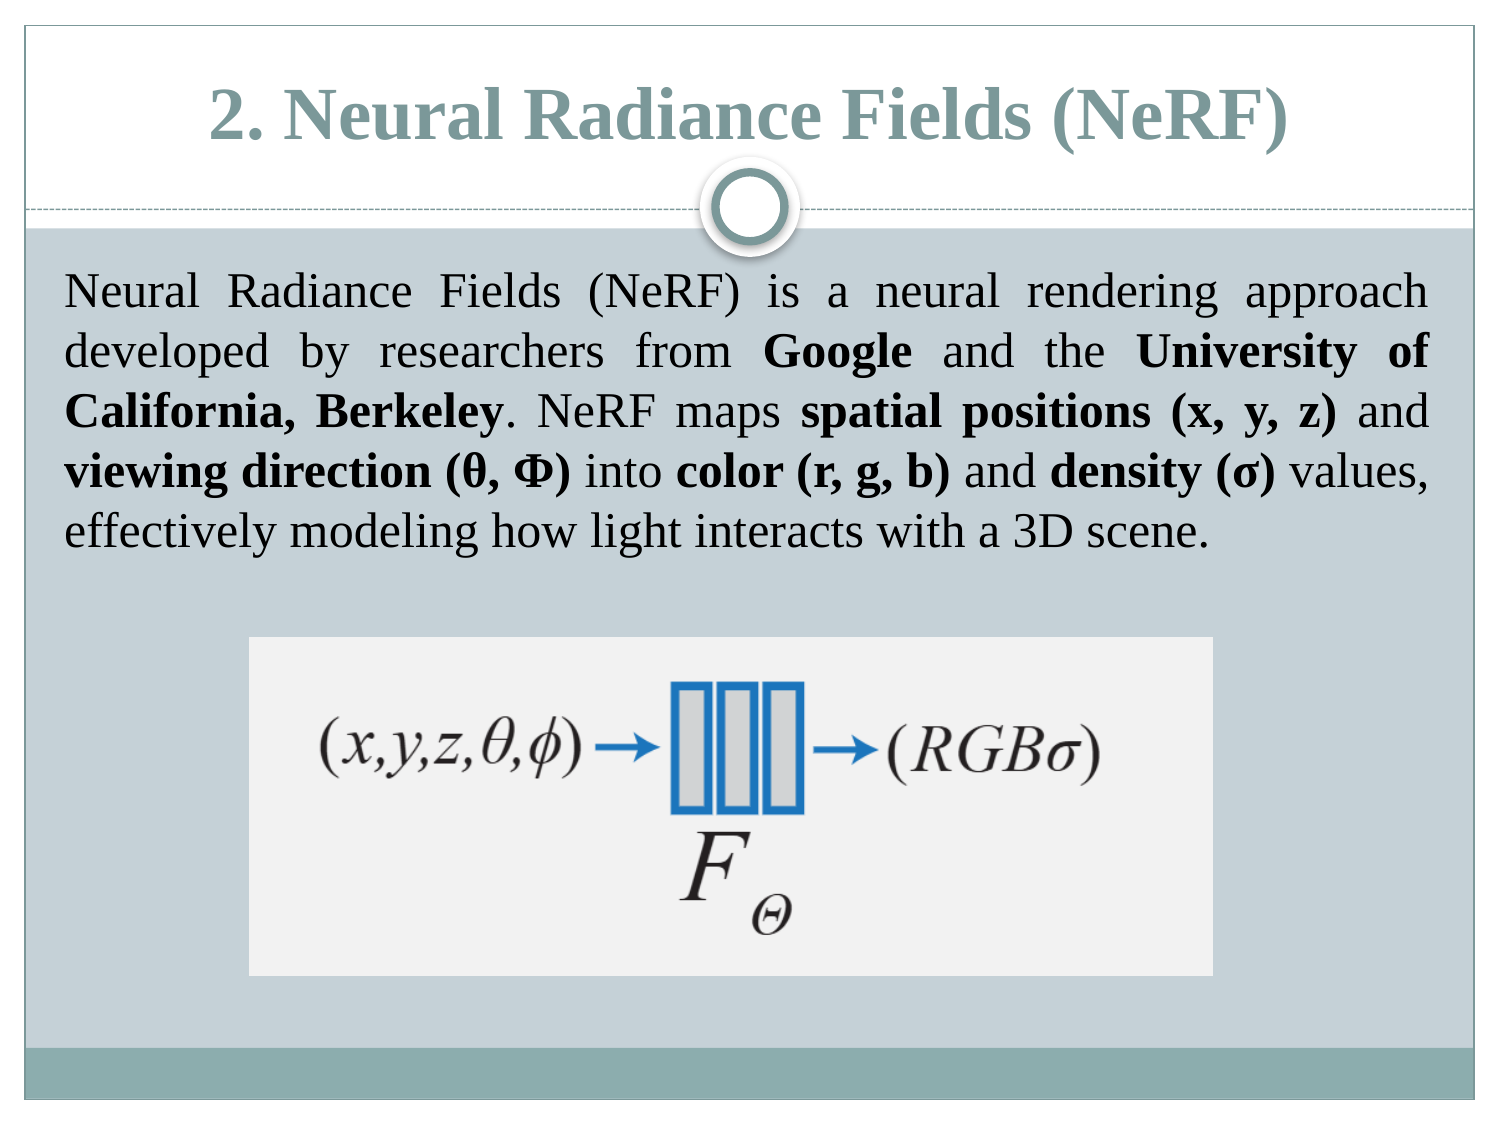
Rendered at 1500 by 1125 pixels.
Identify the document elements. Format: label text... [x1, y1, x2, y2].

list Neural Radiance Fields (NeRF) is a neural rendering approach developed by researchers from Google and the University of California, Berkeley. NeRF maps spatial positions (x, y, z) and viewing direction (θ, Φ) into color (r, g, b) and density (σ) values, effectively modeling how light interacts with a 3D scene. [49, 250, 1445, 1001]
picture [249, 637, 1213, 977]
title 2. Neural Radiance Fields (NeRF) [49, 37, 1450, 162]
